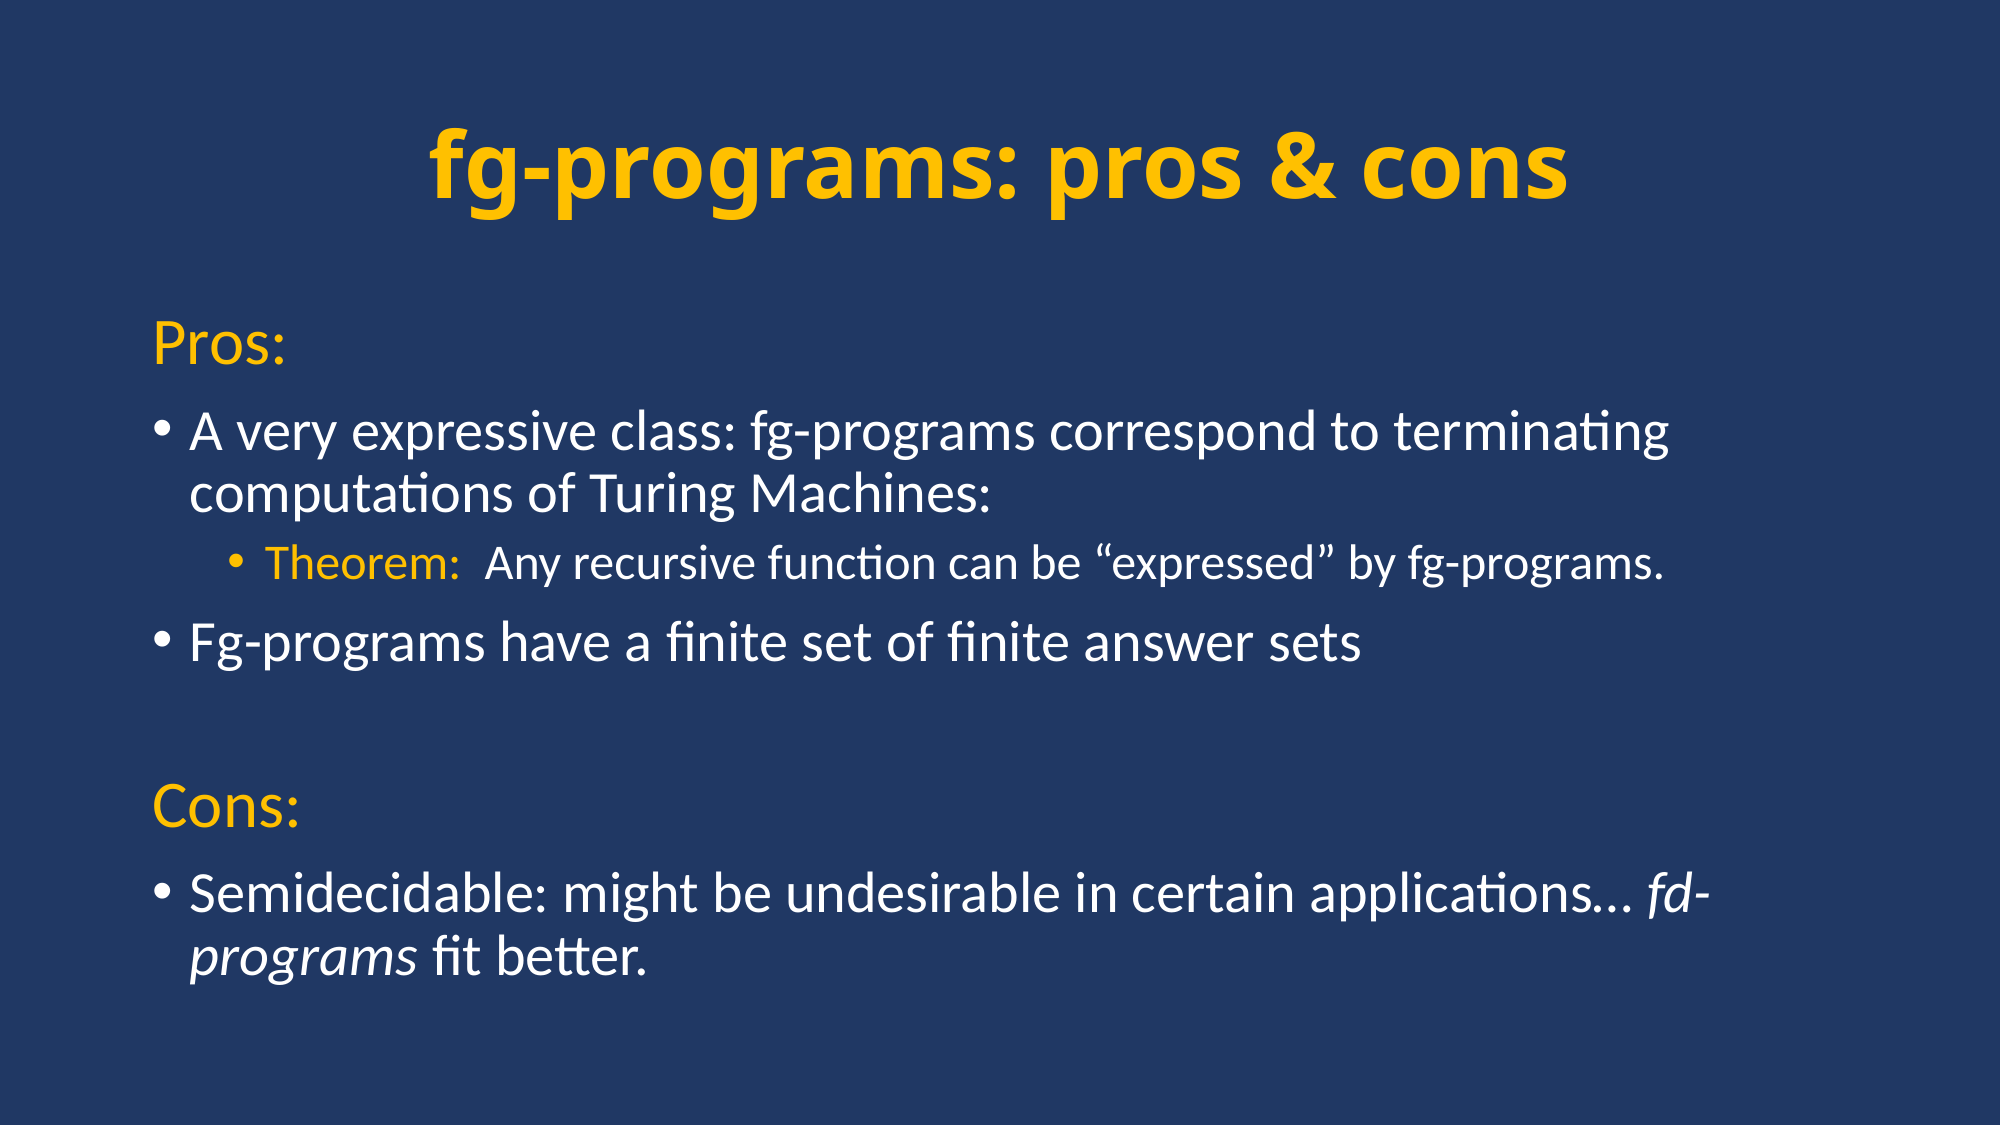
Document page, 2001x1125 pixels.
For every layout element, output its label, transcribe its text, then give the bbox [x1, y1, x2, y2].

list Pros: A very expressive class: fg-programs correspond to terminating computations of Turing Machines: Theorem: Any recursive function can be “expressed” by fg-programs. Fg-programs have a finite set of finite answer sets Cons: Semidecidable: might be undesirable in certain applications… fd-programs fit better. [137, 299, 1863, 1014]
title fg-programs: pros & cons [137, 59, 1863, 278]
